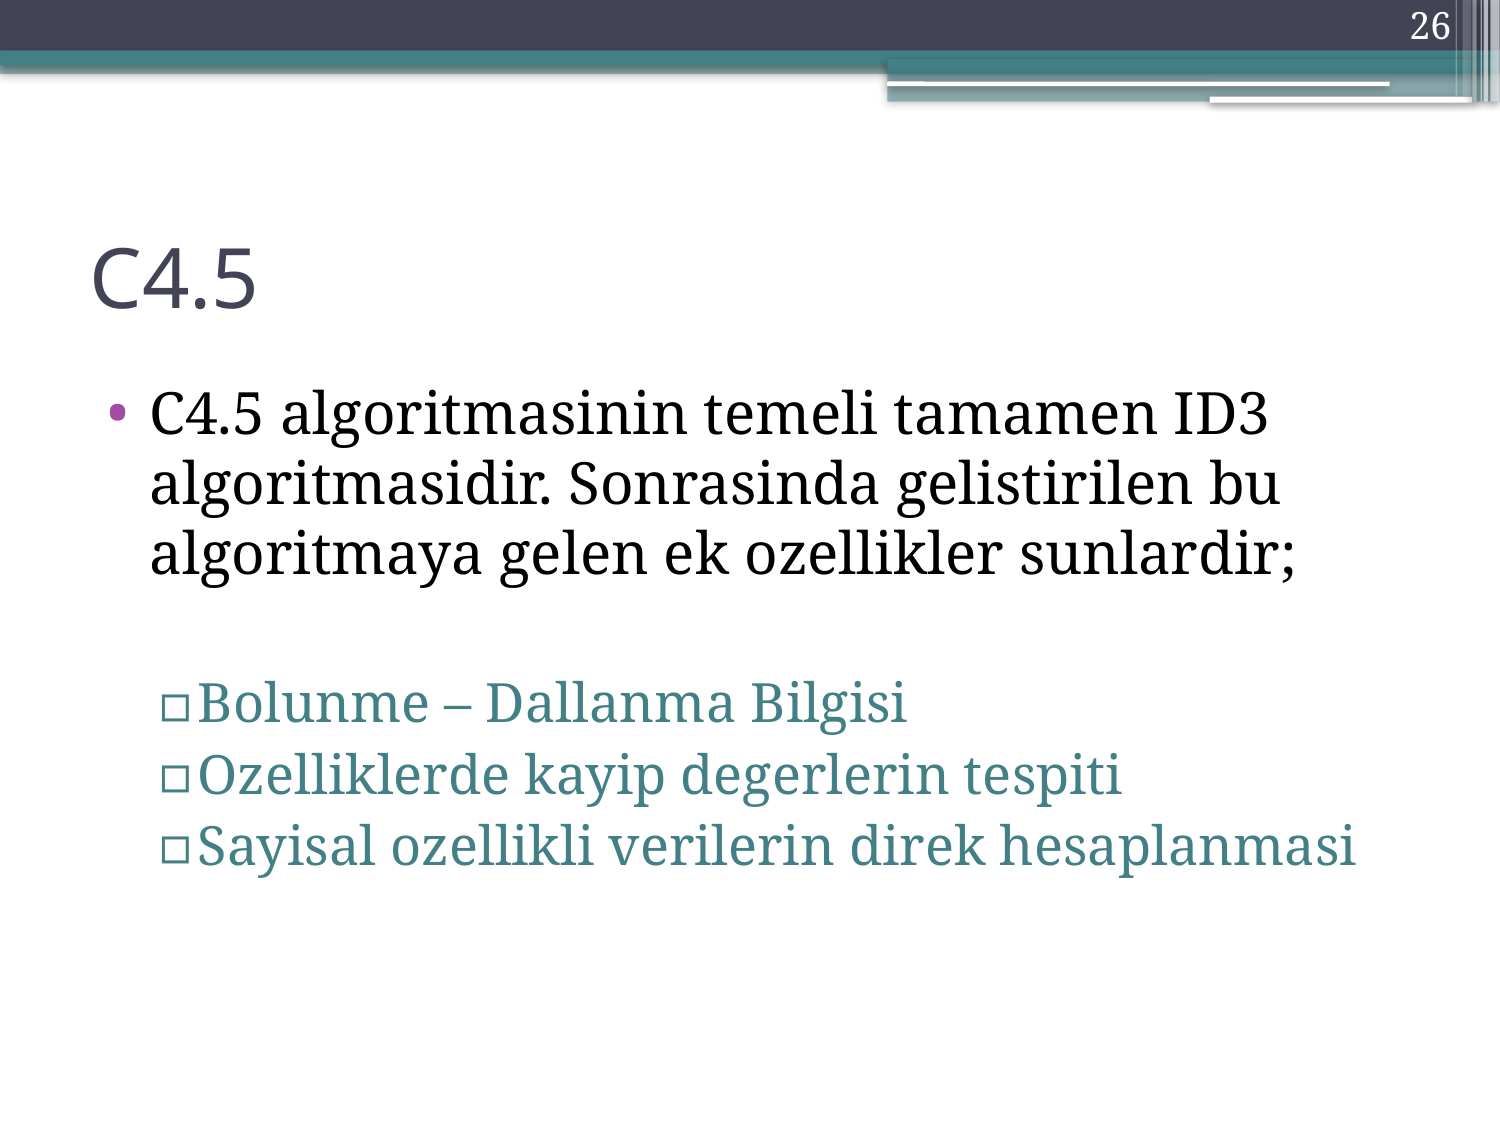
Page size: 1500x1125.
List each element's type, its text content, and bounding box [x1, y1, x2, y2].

slide_number 26 [1341, 0, 1466, 61]
title C4.5 [75, 187, 1425, 363]
list C4.5 algoritmasinin temeli tamamen ID3 algoritmasidir. Sonrasinda gelistirilen bu algoritmaya gelen ek ozellikler sunlardir; Bolunme – Dallanma Bilgisi Ozelliklerde kayip degerlerin tespiti Sayisal ozellikli verilerin direk hesaplanmasi [75, 368, 1425, 1079]
